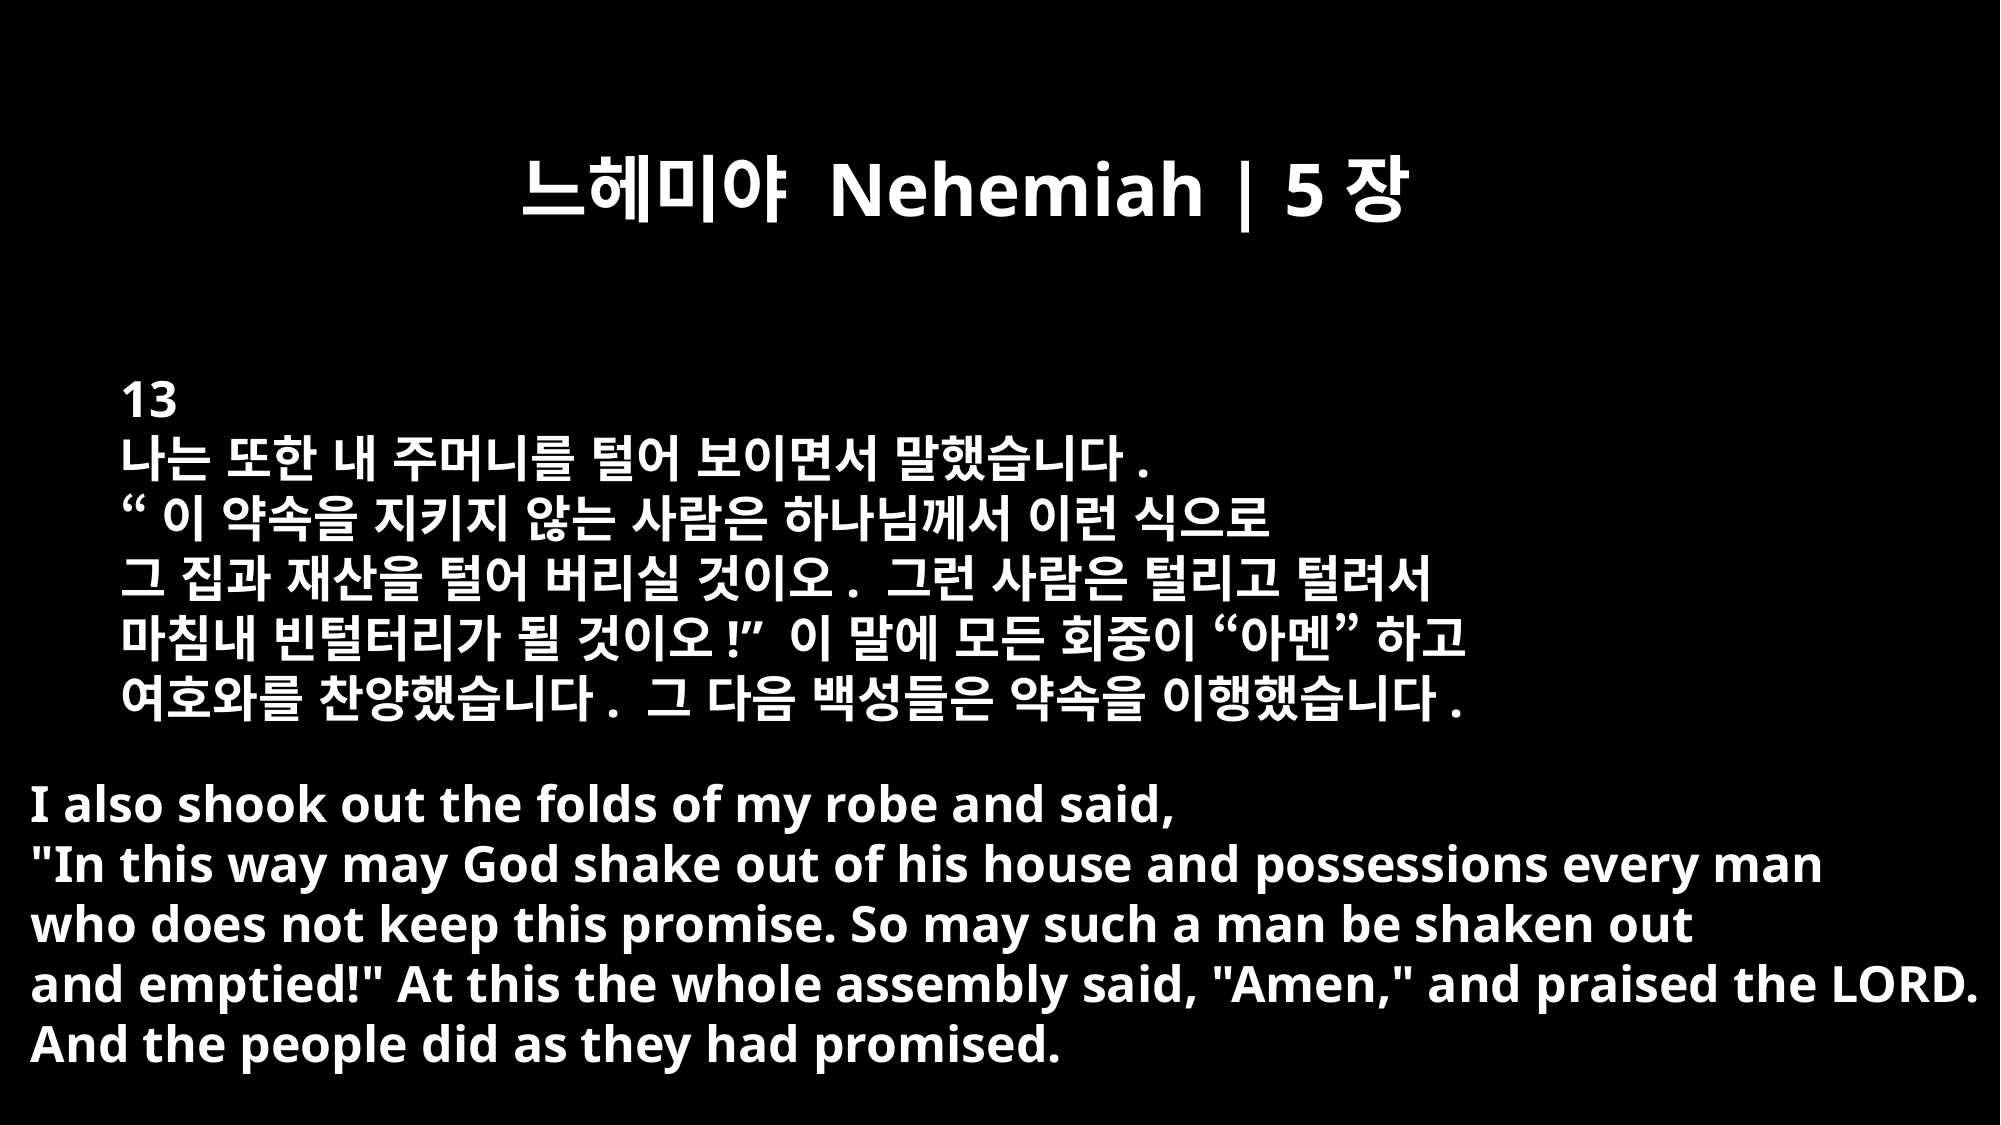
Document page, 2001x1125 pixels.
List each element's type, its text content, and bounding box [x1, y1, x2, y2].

text_box 느헤미야 Nehemiah | 5장 [505, 136, 1427, 239]
text_box 13 나는 또한 내 주머니를 털어 보이면서 말했습니다. “이 약속을 지키지 않는 사람은 하나님께서 이런 식으로 그 집과 재산을 털어 버리실 것이오. 그런 사람은 털리고 털려서 마침내 빈털터리가 될 것이오!” 이 말에 모든 회중이 “아멘” 하고 여호와를 찬양했습니다. 그 다음 백성들은 약속을 이행했습니다. [106, 359, 1497, 735]
text_box I also shook out the folds of my robe and said, "In this way may God shake out of his house and possessions every man who does not keep this promise. So may such a man be shaken out and emptied!" At this the whole assembly said, "Amen," and praised the LORD. And the people did as they had promised. [16, 764, 1996, 1080]
